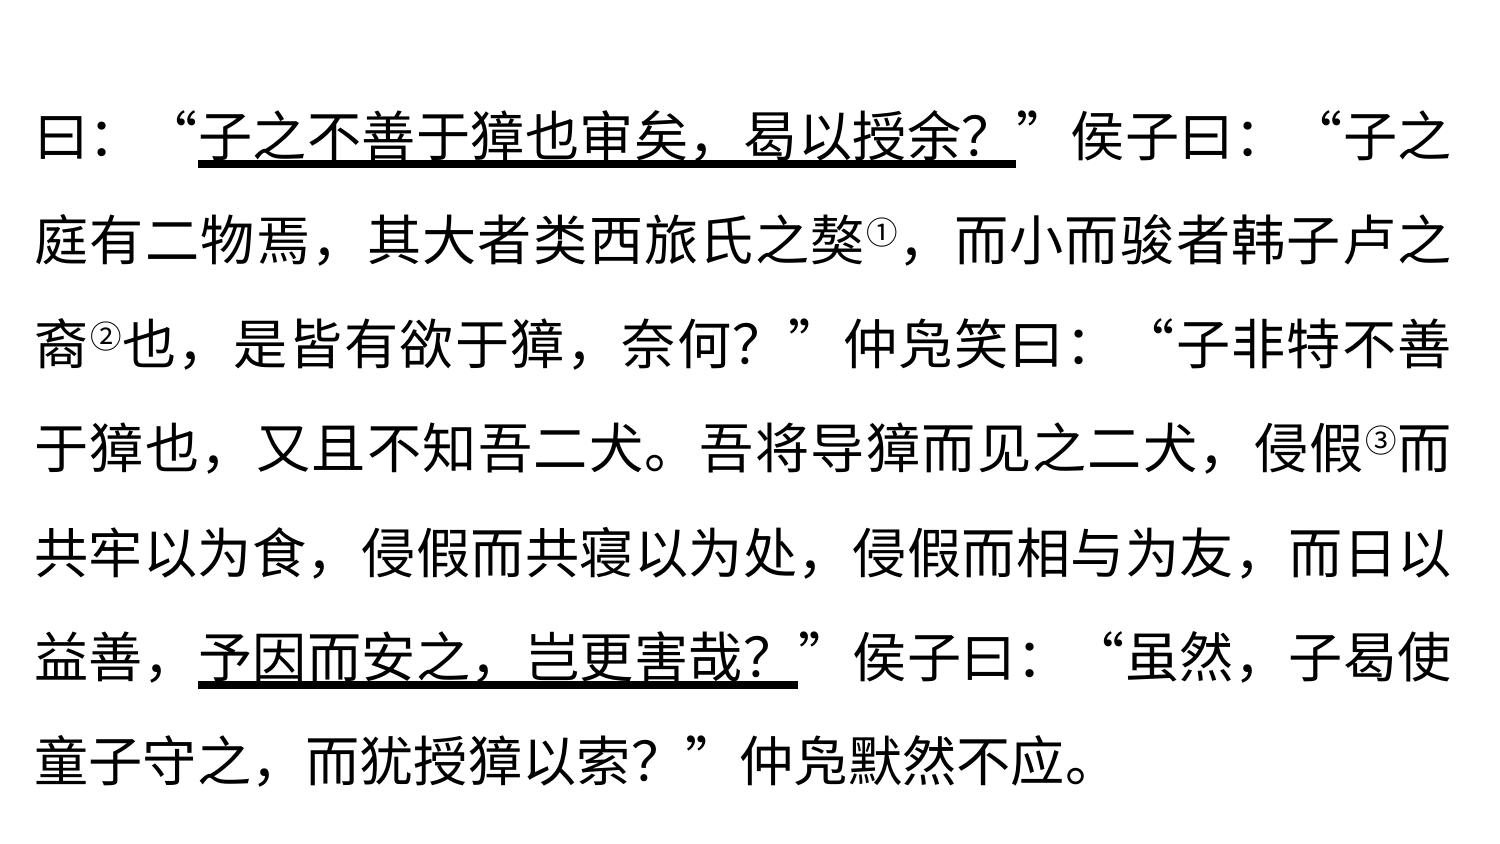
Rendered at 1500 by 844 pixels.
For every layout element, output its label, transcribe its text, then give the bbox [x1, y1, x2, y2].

text_box 曰：“子之不善于獐也审矣，曷以授余？”侯子曰：“子之庭有二物焉，其大者类西旅氏之獒①，而小而骏者韩子卢之裔②也，是皆有欲于獐，奈何？”仲凫笑曰：“子非特不善于獐也，又且不知吾二犬。吾将导獐而见之二犬，侵假③而共牢以为食，侵假而共寝以为处，侵假而相与为友，而日以益善，予因而安之，岂更害哉？”侯子曰：“虽然，子曷使童子守之，而犹授獐以索？”仲凫默然不应。 [19, 55, 1467, 800]
